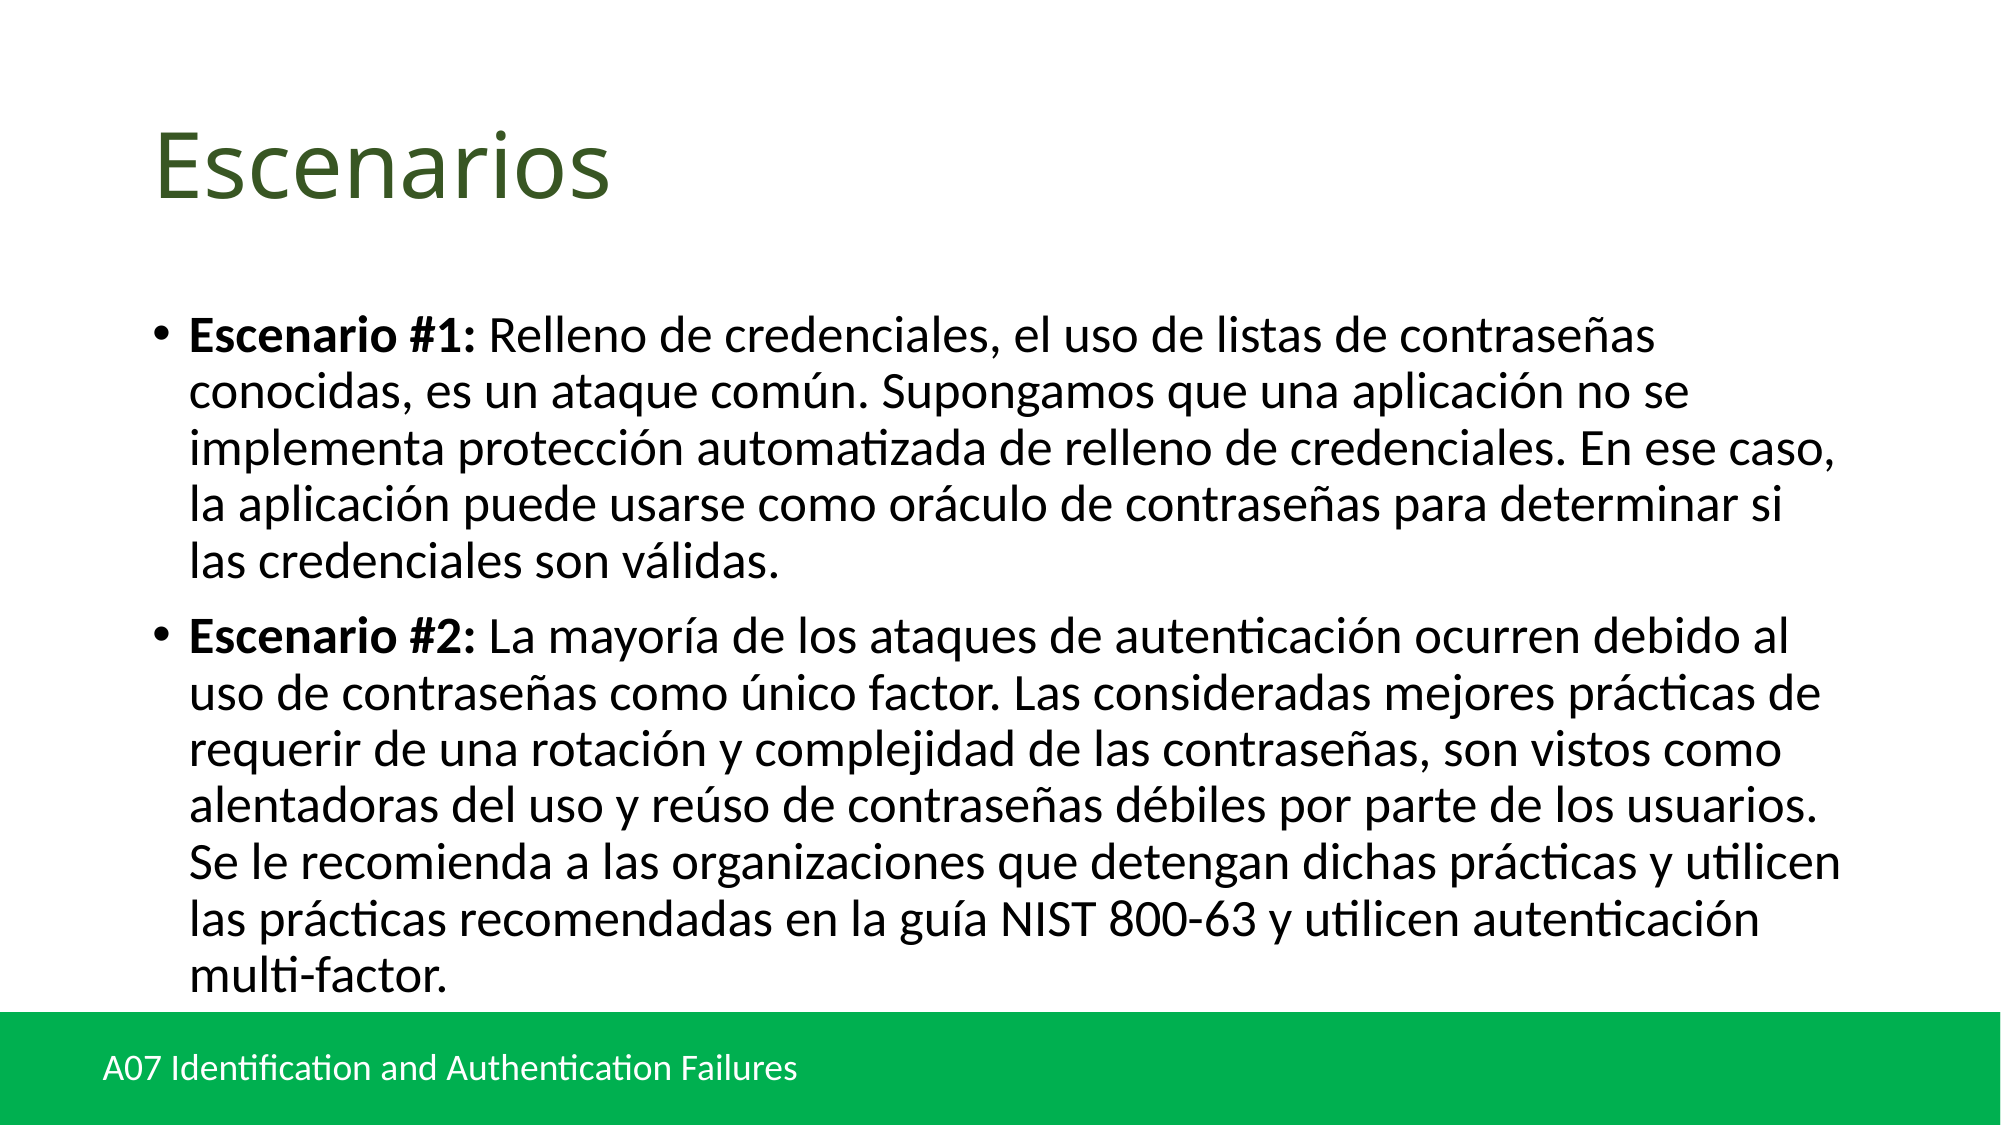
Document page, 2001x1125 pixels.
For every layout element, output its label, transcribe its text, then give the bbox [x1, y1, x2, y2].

list Escenario #1: Relleno de credenciales, el uso de listas de contraseñas conocidas, es un ataque común. Supongamos que una aplicación no se implementa protección automatizada de relleno de credenciales. En ese caso, la aplicación puede usarse como oráculo de contraseñas para determinar si las credenciales son válidas. Escenario #2: La mayoría de los ataques de autenticación ocurren debido al uso de contraseñas como único factor. Las consideradas mejores prácticas de requerir de una rotación y complejidad de las contraseñas, son vistos como alentadoras del uso y reúso de contraseñas débiles por parte de los usuarios. Se le recomienda a las organizaciones que detengan dichas prácticas y utilicen las prácticas recomendadas en la guía NIST 800-63 y utilicen autenticación multi-factor. [137, 299, 1863, 1014]
title Escenarios [137, 59, 1863, 278]
